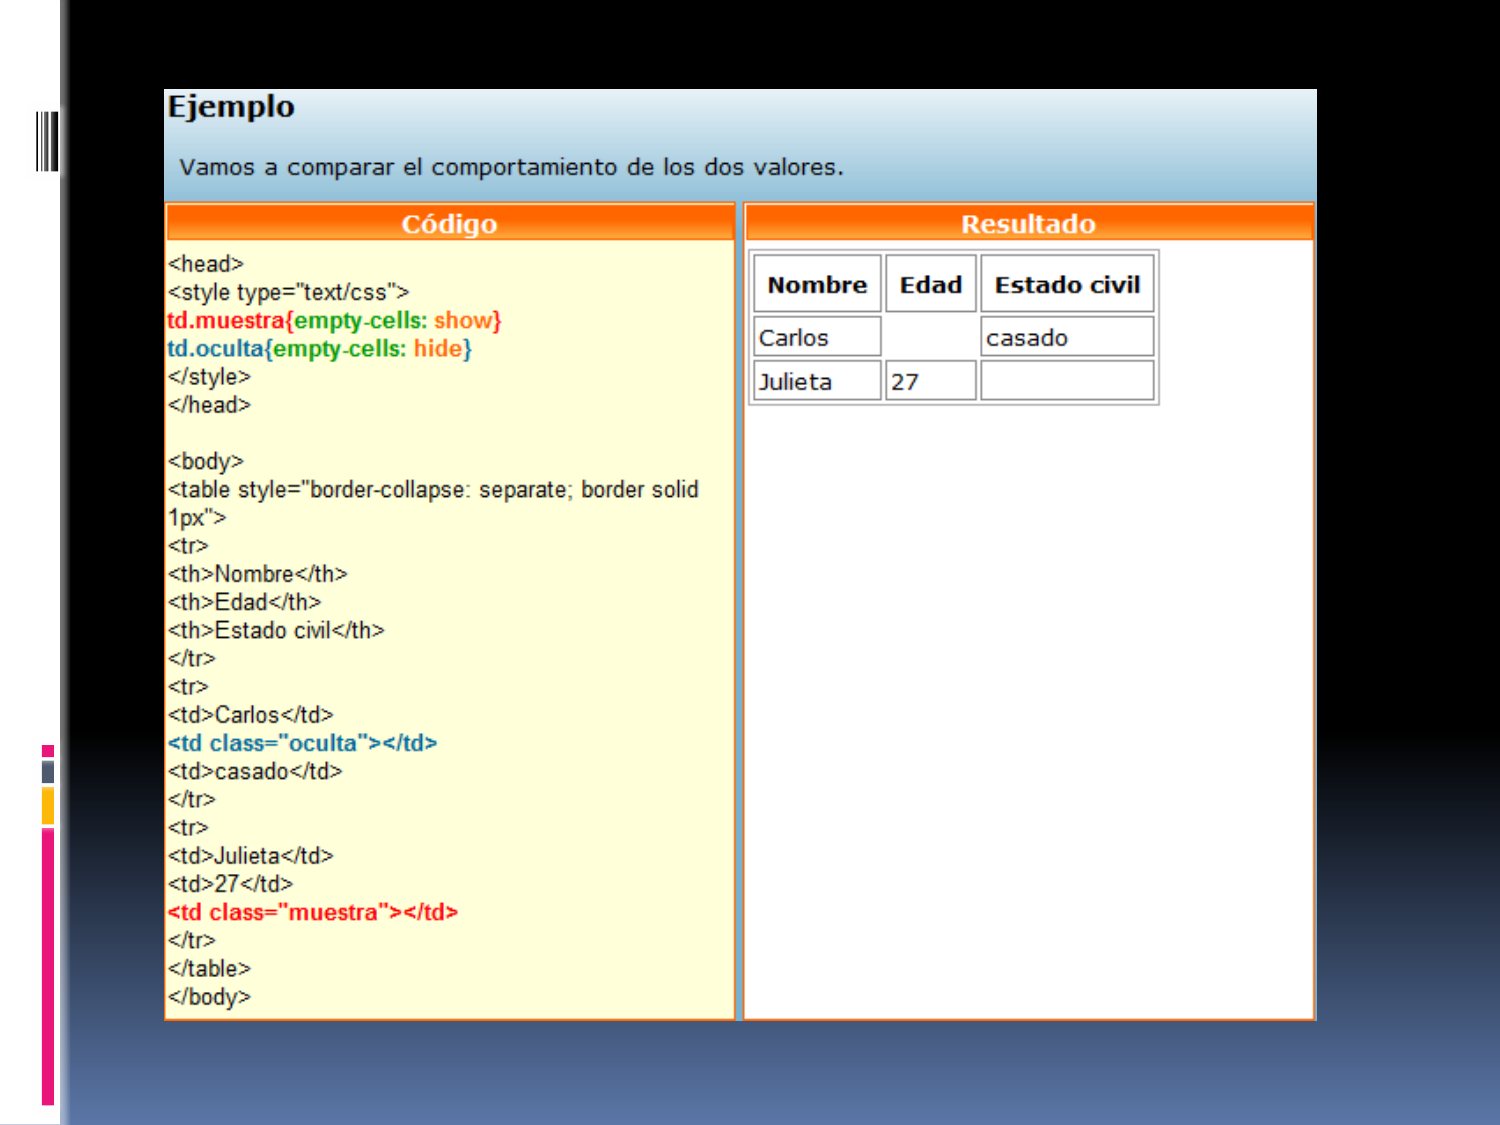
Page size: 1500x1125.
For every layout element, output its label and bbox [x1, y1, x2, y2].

picture [164, 89, 1318, 1021]
